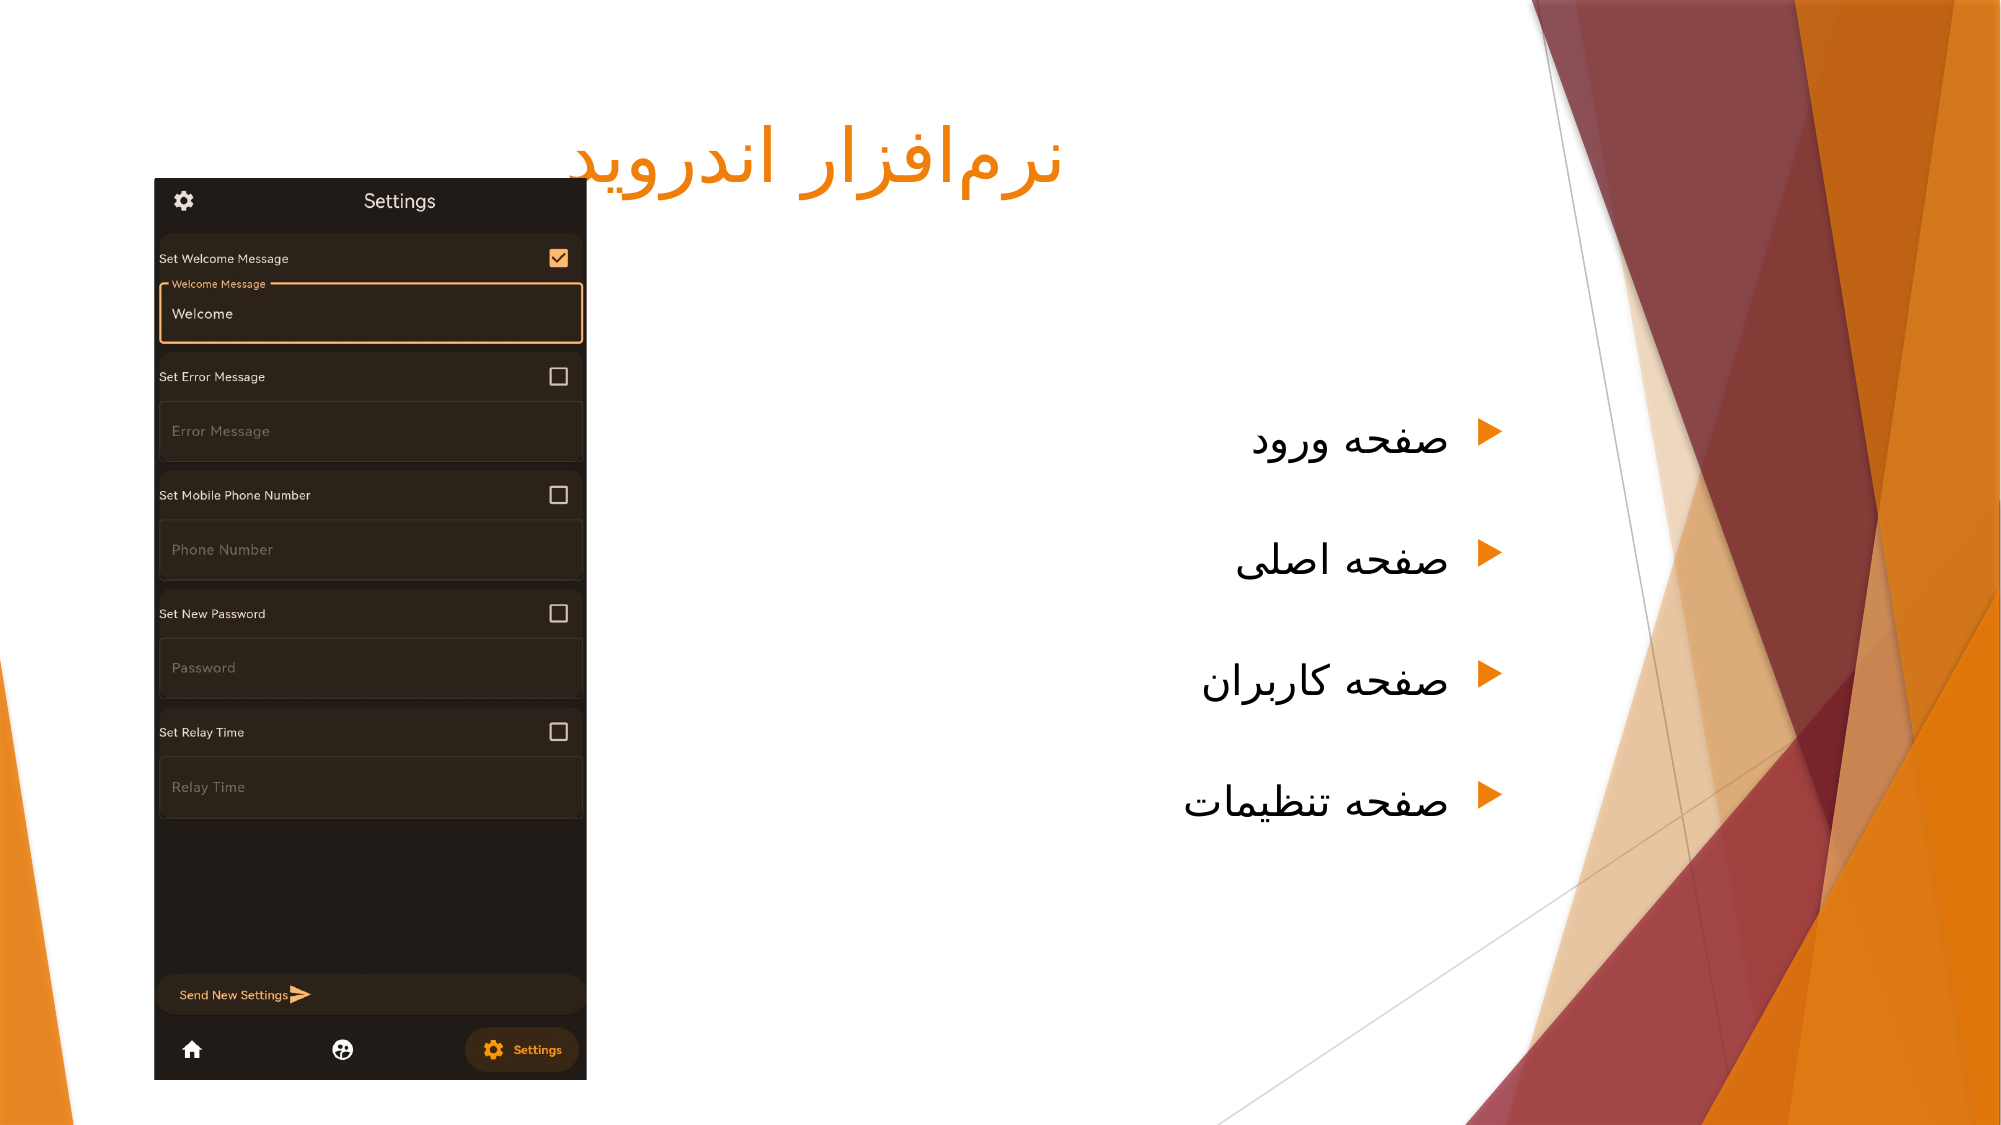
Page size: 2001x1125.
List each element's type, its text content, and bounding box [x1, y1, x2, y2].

title نرم‌افزار اندروید [111, 99, 1522, 317]
picture [154, 177, 588, 1080]
list صفحه ورود صفحه اصلی صفحه کاربران صفحه تنظیمات [895, 354, 1522, 992]
